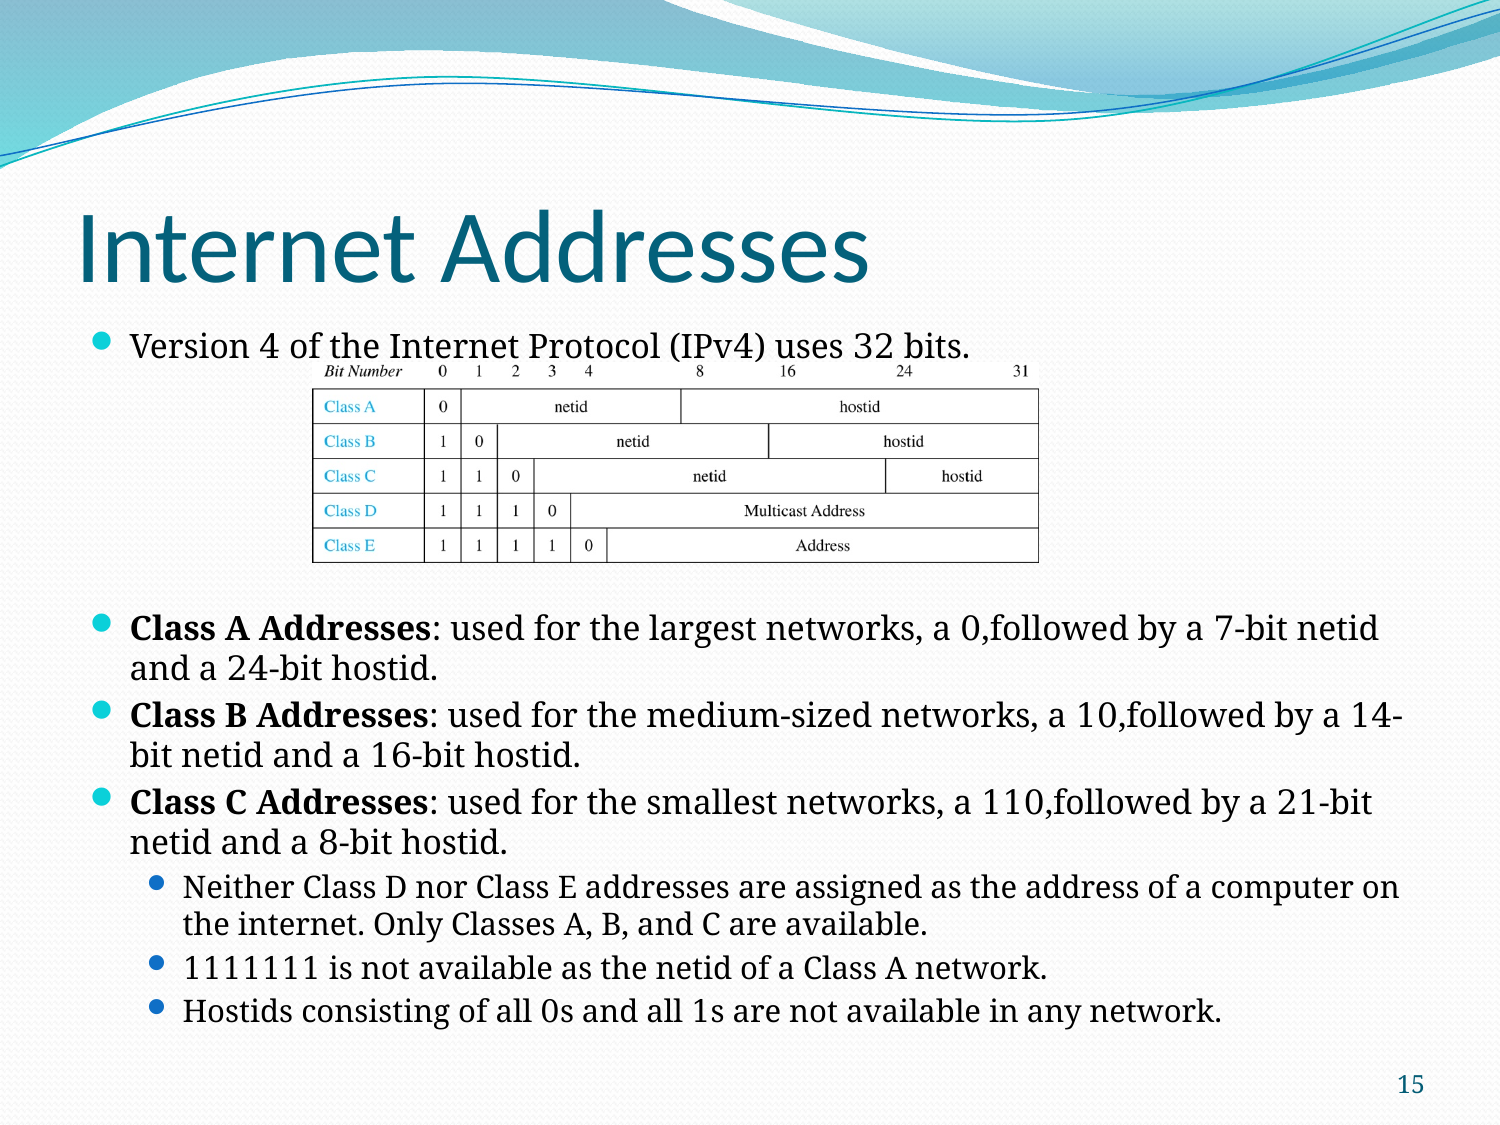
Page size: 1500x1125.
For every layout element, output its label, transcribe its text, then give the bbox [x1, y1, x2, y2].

slide_number 33 [305, 363, 1044, 574]
title Internet Addresses [75, 115, 1425, 303]
list Version 4 of the Internet Protocol (IPv4) uses 32 bits. Class A Addresses: used for the largest networks, a 0,followed by a 7-bit netid and a 24-bit hostid. Class B Addresses: used for the medium-sized networks, a 10,followed by a 14-bit netid and a 16-bit hostid. Class C Addresses: used for the smallest networks, a 110,followed by a 21-bit netid and a 8-bit hostid. Neither Class D nor Class E addresses are assigned as the address of a computer on the internet. Only Classes A, B, and C are available. 1111111 is not available as the netid of a Class A network. Hostids consisting of all 0s and all 1s are not available in any network. [75, 317, 1425, 1038]
slide_number 15 [1299, 1042, 1425, 1103]
picture [312, 362, 1039, 563]
